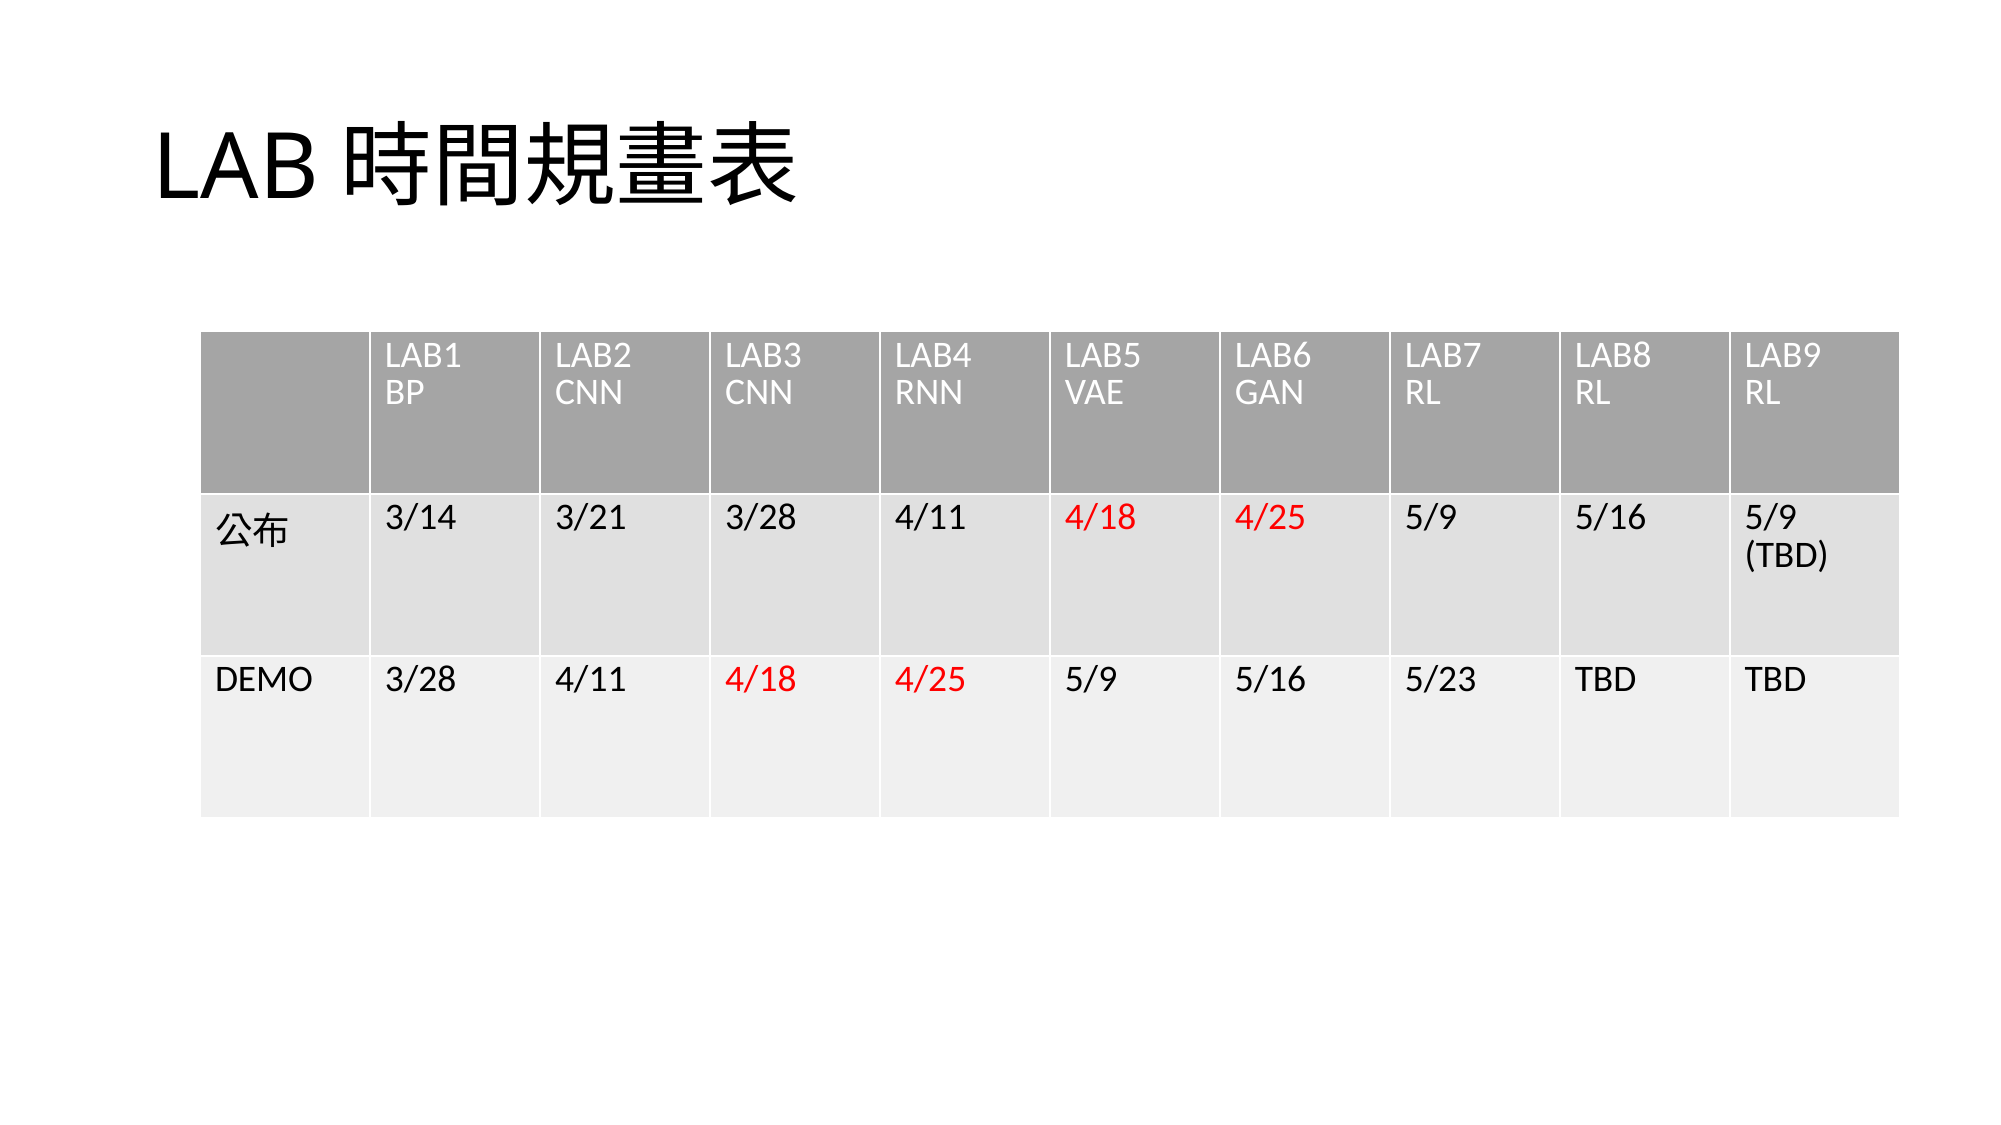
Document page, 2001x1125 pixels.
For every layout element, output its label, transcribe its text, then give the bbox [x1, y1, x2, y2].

table_cell 3/28 [711, 495, 879, 655]
table_cell 5/23 [1391, 657, 1559, 817]
table_cell 3/28 [371, 657, 539, 817]
table_header LAB6 GAN [1221, 332, 1389, 493]
table_cell 3/21 [541, 495, 709, 655]
table_cell 4/11 [881, 495, 1049, 655]
table_cell TBD [1561, 657, 1729, 817]
table_cell 4/25 [881, 657, 1049, 817]
table_cell 4/11 [541, 657, 709, 817]
table_header LAB7 RL [1391, 332, 1559, 493]
table_cell 5/9 (TBD) [1731, 495, 1899, 655]
table_header LAB1 BP [371, 332, 539, 493]
table_header LAB2 CNN [541, 332, 709, 493]
table_cell 公布 [201, 495, 369, 655]
table_cell 3/14 [371, 495, 539, 655]
table_header LAB5 VAE [1051, 332, 1219, 493]
table_cell 5/9 [1051, 657, 1219, 817]
table_cell 5/16 [1561, 495, 1729, 655]
title LAB時間規畫表 [137, 59, 1863, 278]
table_cell 5/9 [1391, 495, 1559, 655]
table_cell 4/18 [1051, 495, 1219, 655]
table_header LAB9 RL [1731, 332, 1899, 493]
table_header LAB3 CNN [711, 332, 879, 493]
table_cell TBD [1731, 657, 1899, 817]
table_cell 4/18 [711, 657, 879, 817]
table_cell DEMO [201, 657, 369, 817]
table_header LAB4 RNN [881, 332, 1049, 493]
table_header LAB8 RL [1561, 332, 1729, 493]
table_header [201, 332, 369, 493]
table_cell 5/16 [1221, 657, 1389, 817]
table_cell 4/25 [1221, 495, 1389, 655]
